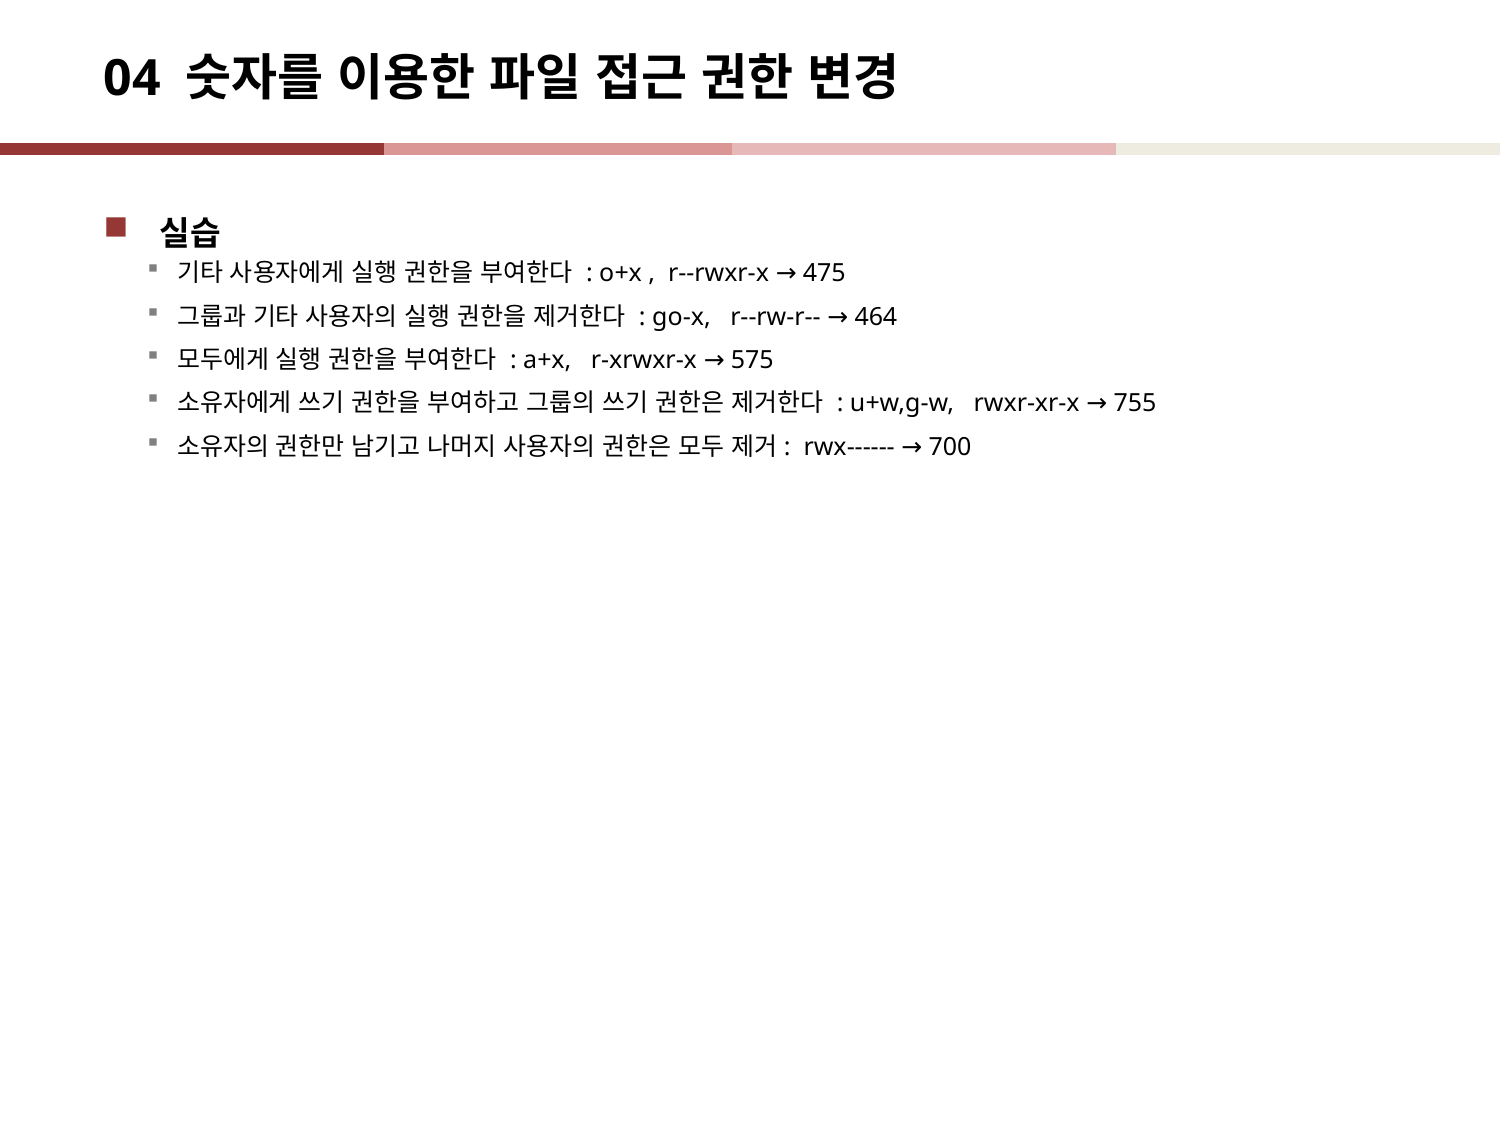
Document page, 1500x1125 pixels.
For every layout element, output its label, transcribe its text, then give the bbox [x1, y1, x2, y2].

list 실습 기타 사용자에게 실행 권한을 부여한다 : o+x , r--rwxr-x → 475 그룹과 기타 사용자의 실행 권한을 제거한다 : go-x, r--rw-r-- → 464 모두에게 실행 권한을 부여한다 : a+x, r-xrwxr-x → 575 소유자에게 쓰기 권한을 부여하고 그룹의 쓰기 권한은 제거한다 : u+w,g-w, rwxr-xr-x → 755 소유자의 권한만 남기고 나머지 사용자의 권한은 모두 제거: rwx------ → 700 [88, 184, 1436, 1071]
title 04 숫자를 이용한 파일 접근 권한 변경 [88, 30, 1330, 121]
